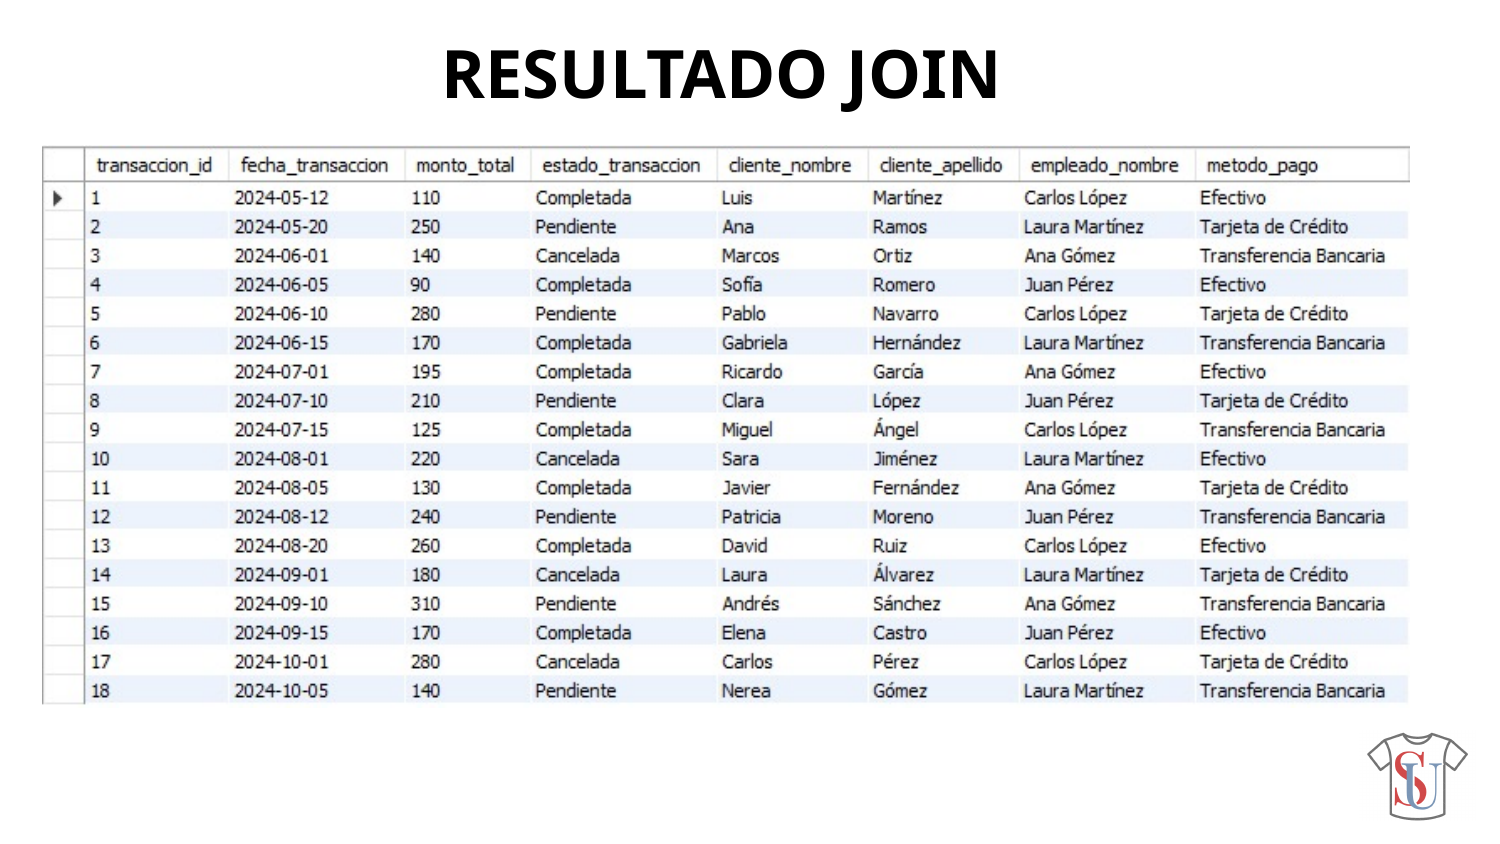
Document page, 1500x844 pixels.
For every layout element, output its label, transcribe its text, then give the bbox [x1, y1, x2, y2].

text_box RESULTADO JOIN [341, 16, 1103, 66]
picture [41, 144, 1410, 708]
picture [1359, 730, 1476, 822]
